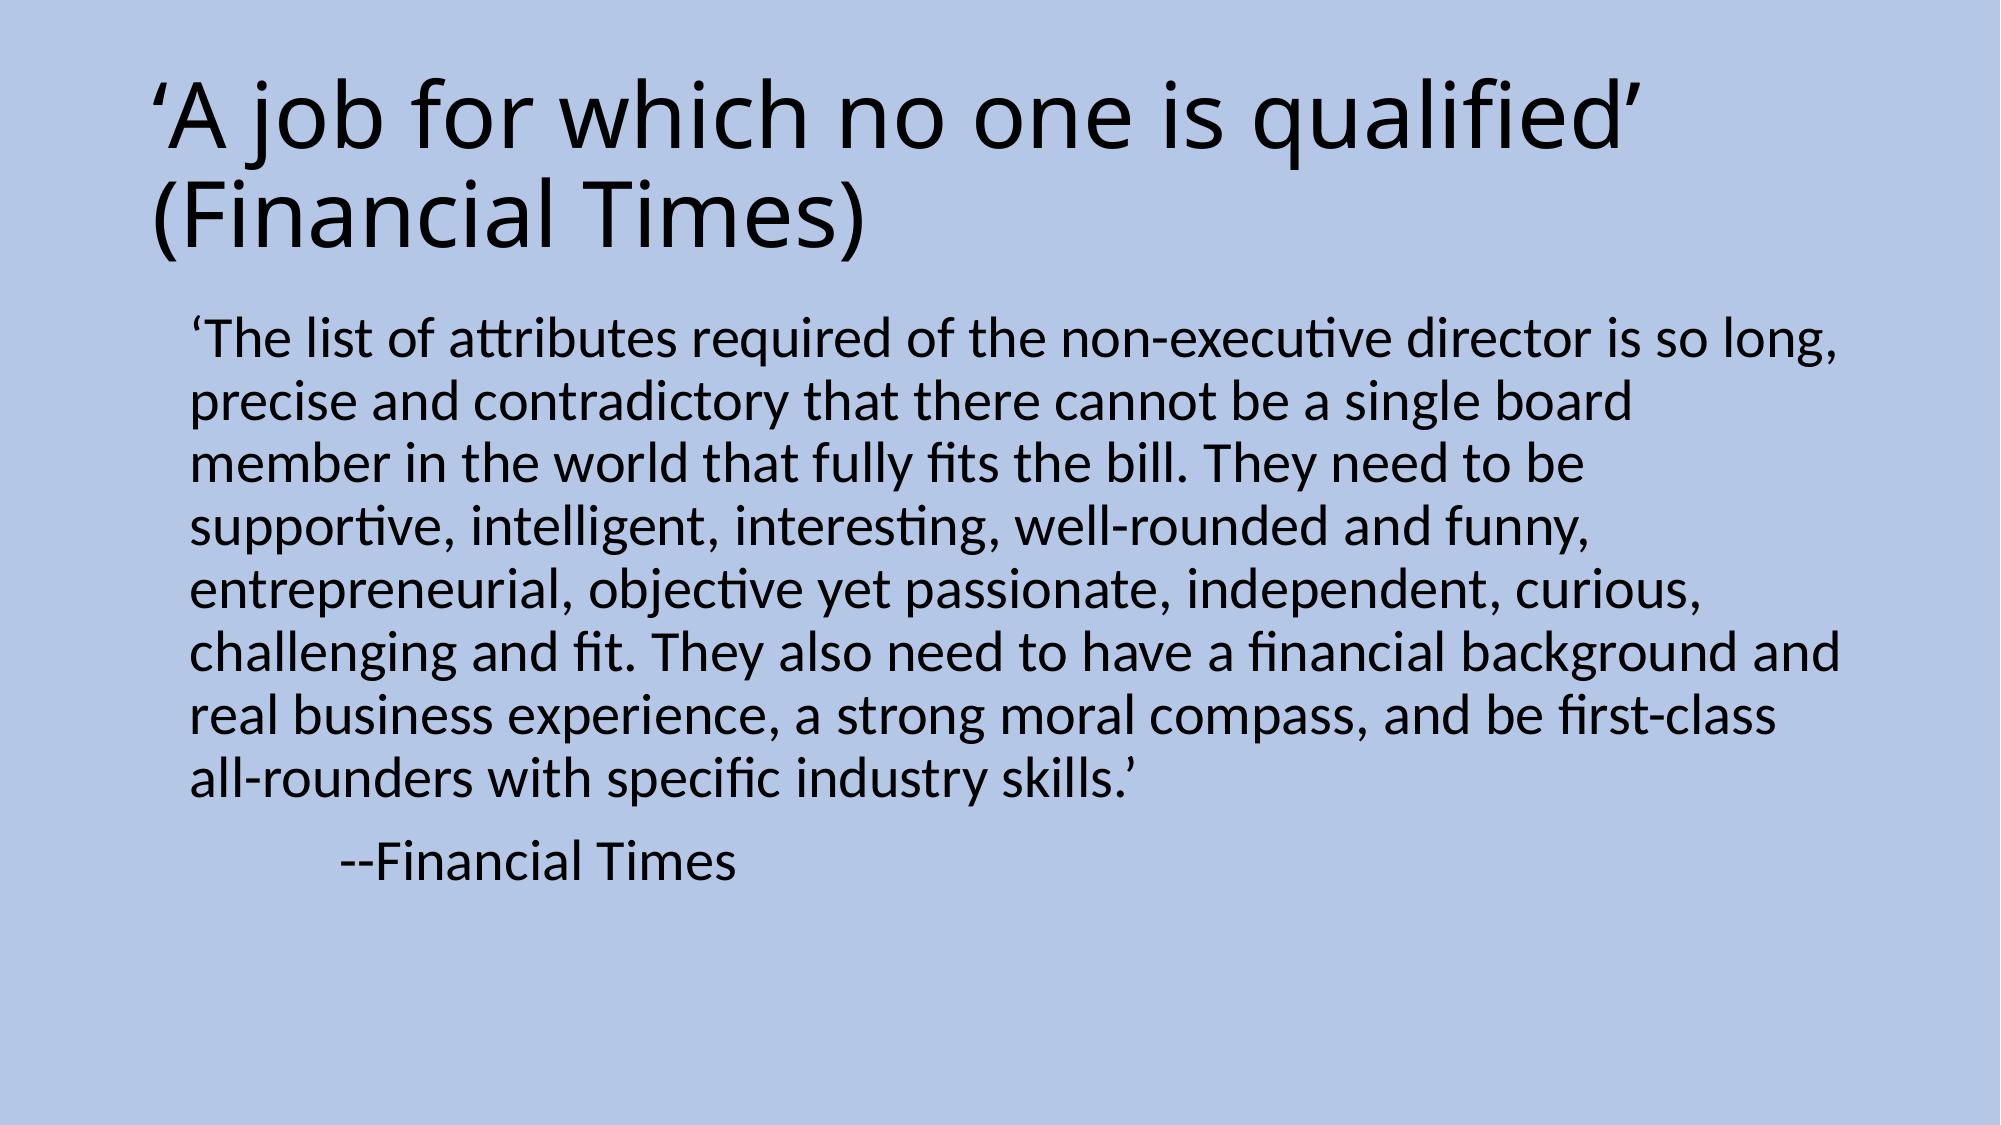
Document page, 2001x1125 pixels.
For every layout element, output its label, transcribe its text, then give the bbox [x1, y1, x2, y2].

title ‘A job for which no one is qualified’ (Financial Times) [137, 59, 1863, 278]
list ‘The list of attributes required of the non-executive director is so long, precise and contradictory that there cannot be a single board member in the world that fully fits the bill. They need to be supportive, intelligent, interesting, well-rounded and funny, entrepreneurial, objective yet passionate, independent, curious, challenging and fit. They also need to have a financial background and real business experience, a strong moral compass, and be first-class all-rounders with specific industry skills.’ --Financial Times [137, 299, 1863, 1014]
